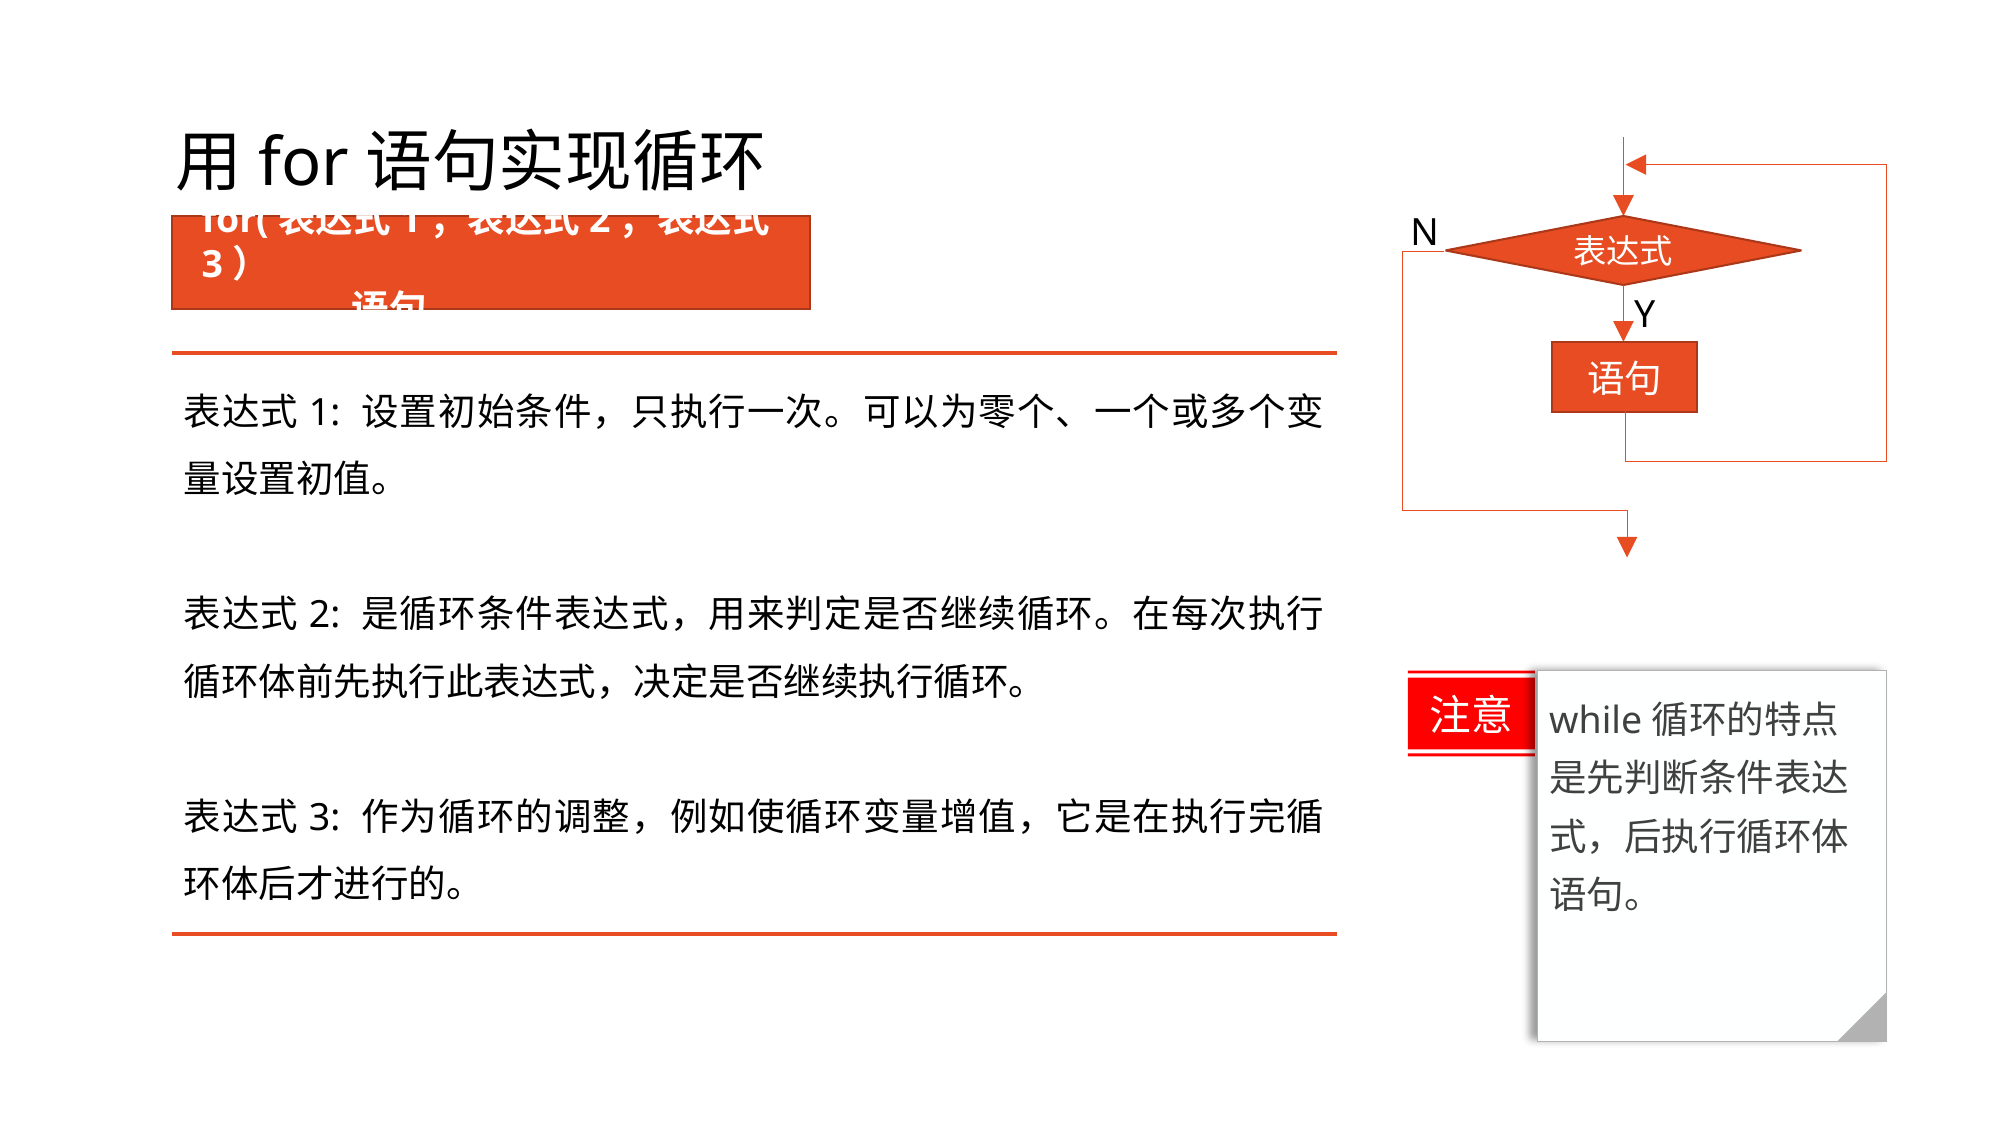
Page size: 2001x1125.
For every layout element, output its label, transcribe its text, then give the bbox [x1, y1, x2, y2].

title 用for语句实现循环 [160, 55, 1133, 273]
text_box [1407, 670, 1887, 1042]
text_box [1395, 136, 1887, 558]
text_box for(表达式1；表达式2；表达式3） 语句 [171, 215, 811, 310]
